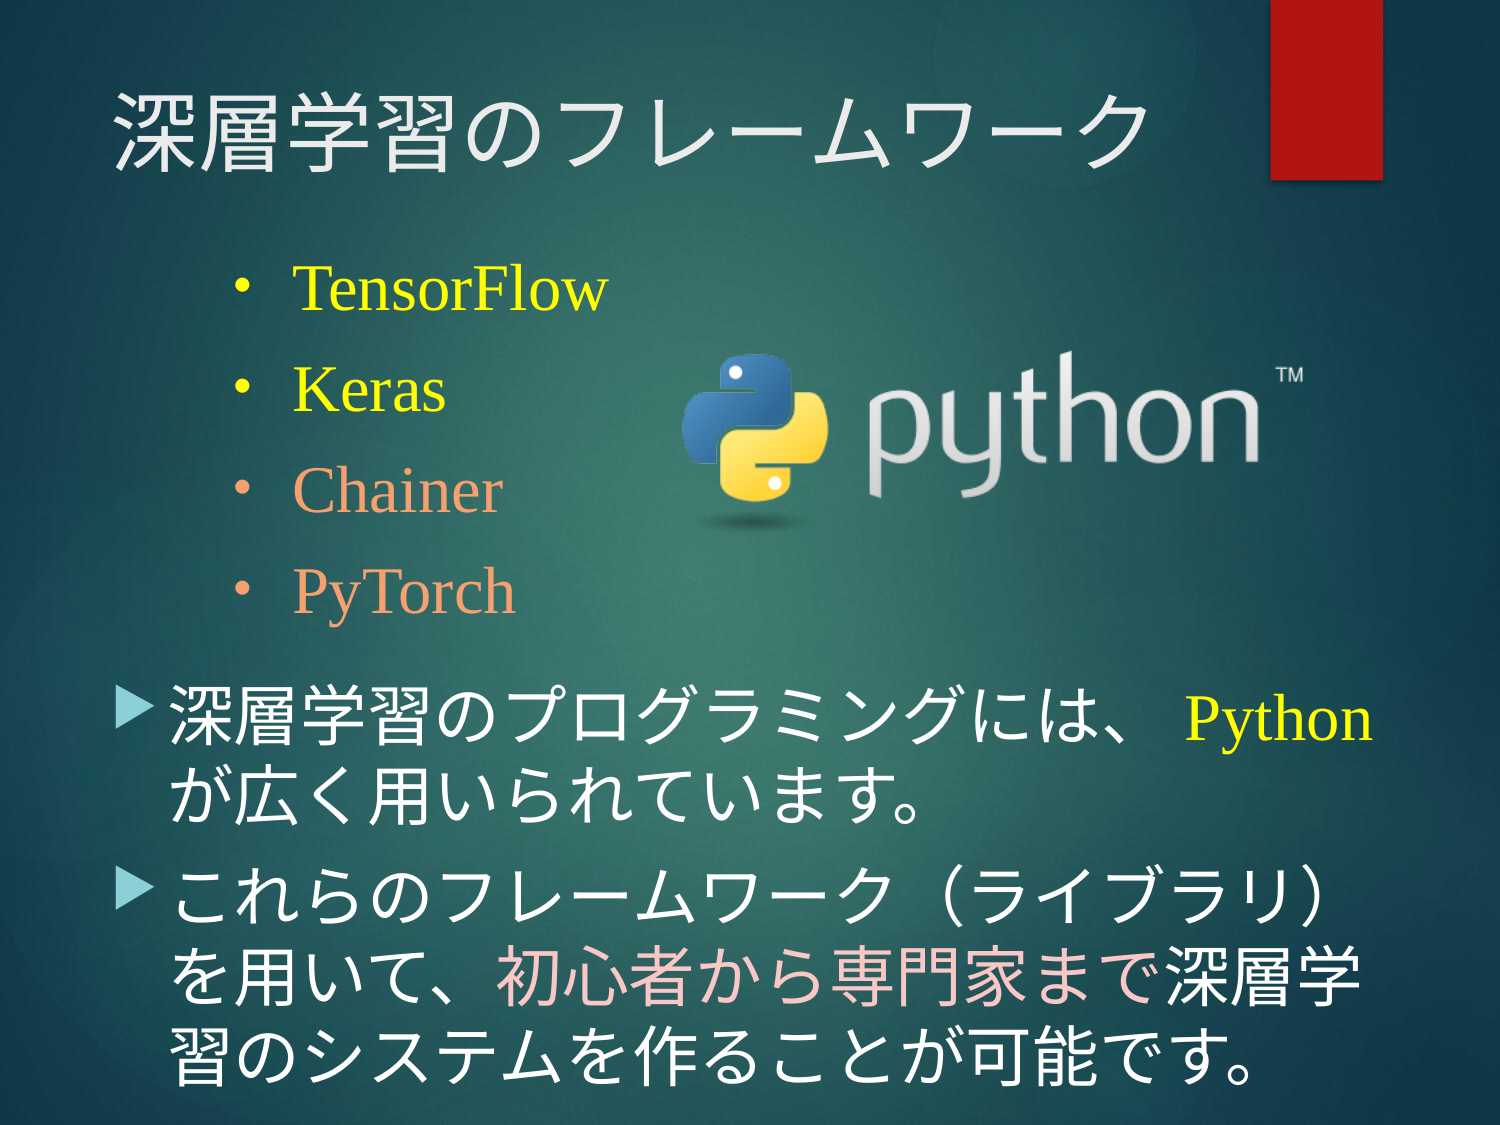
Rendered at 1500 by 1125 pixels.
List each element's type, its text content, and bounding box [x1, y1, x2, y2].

text_box 深層学習のプログラミングには、Pythonが広く用いられています。 これらのフレームワーク（ライブラリ）を用いて、初心者から専門家まで深層学習のシステムを作ることが可能です。 [95, 666, 1412, 1088]
picture [0, 0, 1500, 1125]
title 深層学習のフレームワーク [95, 70, 1245, 205]
list ・TensorFlow ・Keras ・Chainer ・PyTorch [194, 236, 676, 662]
